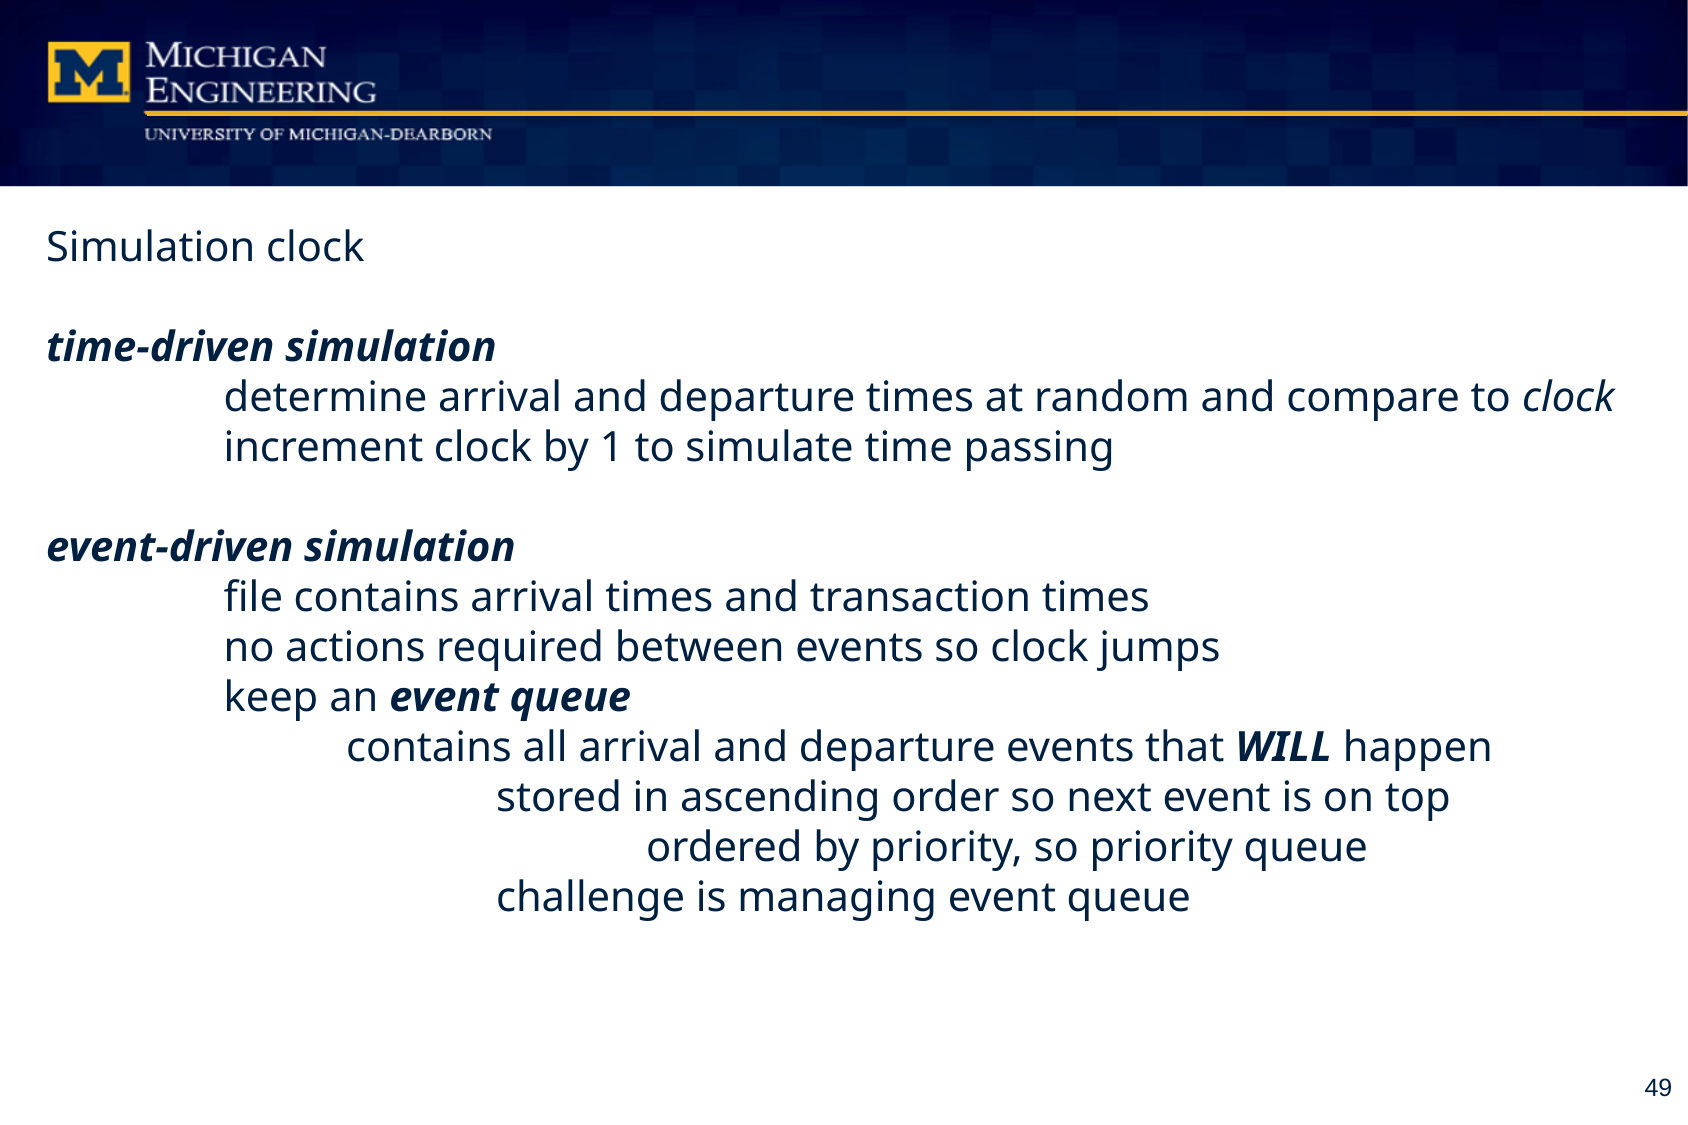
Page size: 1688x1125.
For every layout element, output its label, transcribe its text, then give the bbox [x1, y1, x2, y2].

text_box Simulation clock time-driven simulation determine arrival and departure times at random and compare to clock increment clock by 1 to simulate time passing event-driven simulation file contains arrival times and transaction times no actions required between events so clock jumps keep an event queue contains all arrival and departure events that WILL happen stored in ascending order so next event is on top ordered by priority, so priority queue challenge is managing event queue [31, 212, 1644, 928]
picture [0, 0, 1688, 1125]
slide_number 49 [1293, 1046, 1688, 1125]
